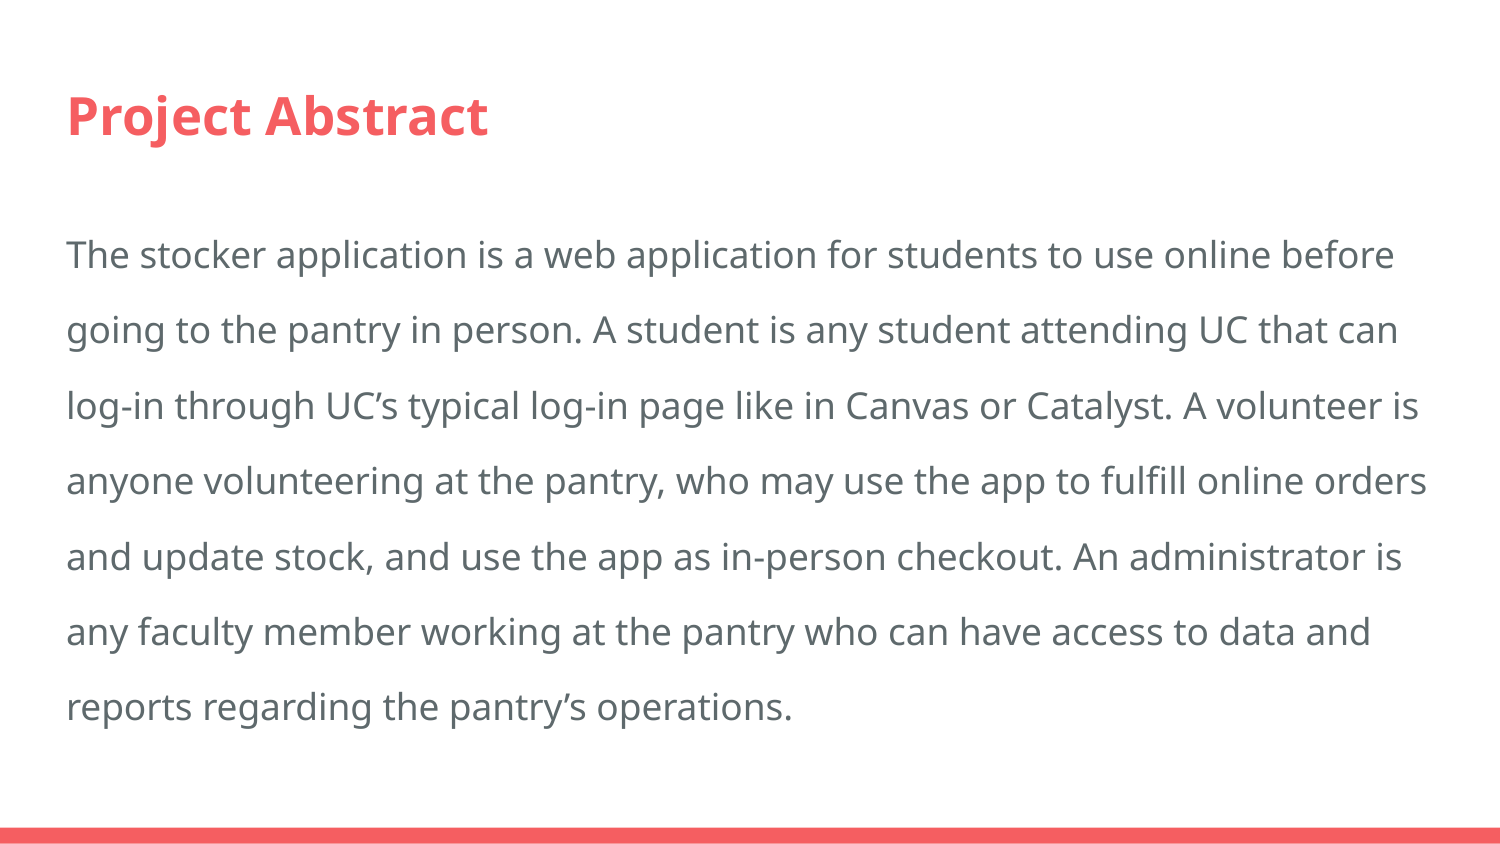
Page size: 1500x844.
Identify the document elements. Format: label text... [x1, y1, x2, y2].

list The stocker application is a web application for students to use online before going to the pantry in person. A student is any student attending UC that can log-in through UC’s typical log-in page like in Canvas or Catalyst. A volunteer is anyone volunteering at the pantry, who may use the app to fulfill online orders and update stock, and use the app as in-person checkout. An administrator is any faculty member working at the pantry who can have access to data and reports regarding the pantry’s operations. [51, 189, 1449, 750]
title Project Abstract [51, 64, 1449, 167]
